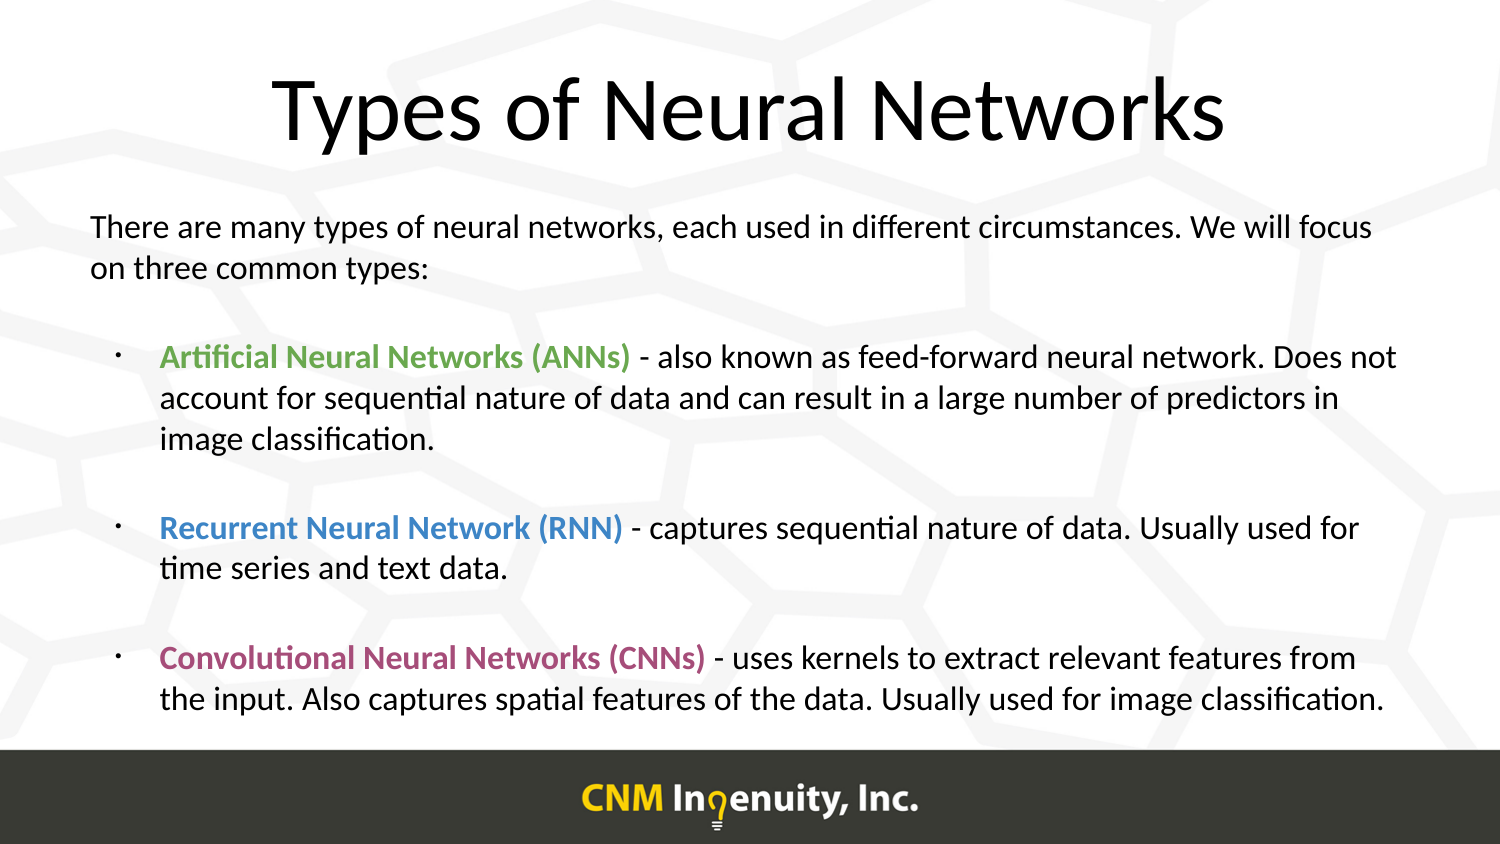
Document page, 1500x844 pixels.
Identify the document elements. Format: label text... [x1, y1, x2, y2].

list There are many types of neural networks, each used in different circumstances. We will focus on three common types: Artificial Neural Networks (ANNs) - also known as feed-forward neural network. Does not account for sequential nature of data and can result in a large number of predictors in image classification. Recurrent Neural Network (RNN) - captures sequential nature of data. Usually used for time series and text data. Convolutional Neural Networks (CNNs) - uses kernels to extract relevant features from the input. Also captures spatial features of the data. Usually used for image classification. [75, 196, 1425, 754]
picture [0, 0, 1500, 844]
title Types of Neural Networks [75, 33, 1425, 175]
